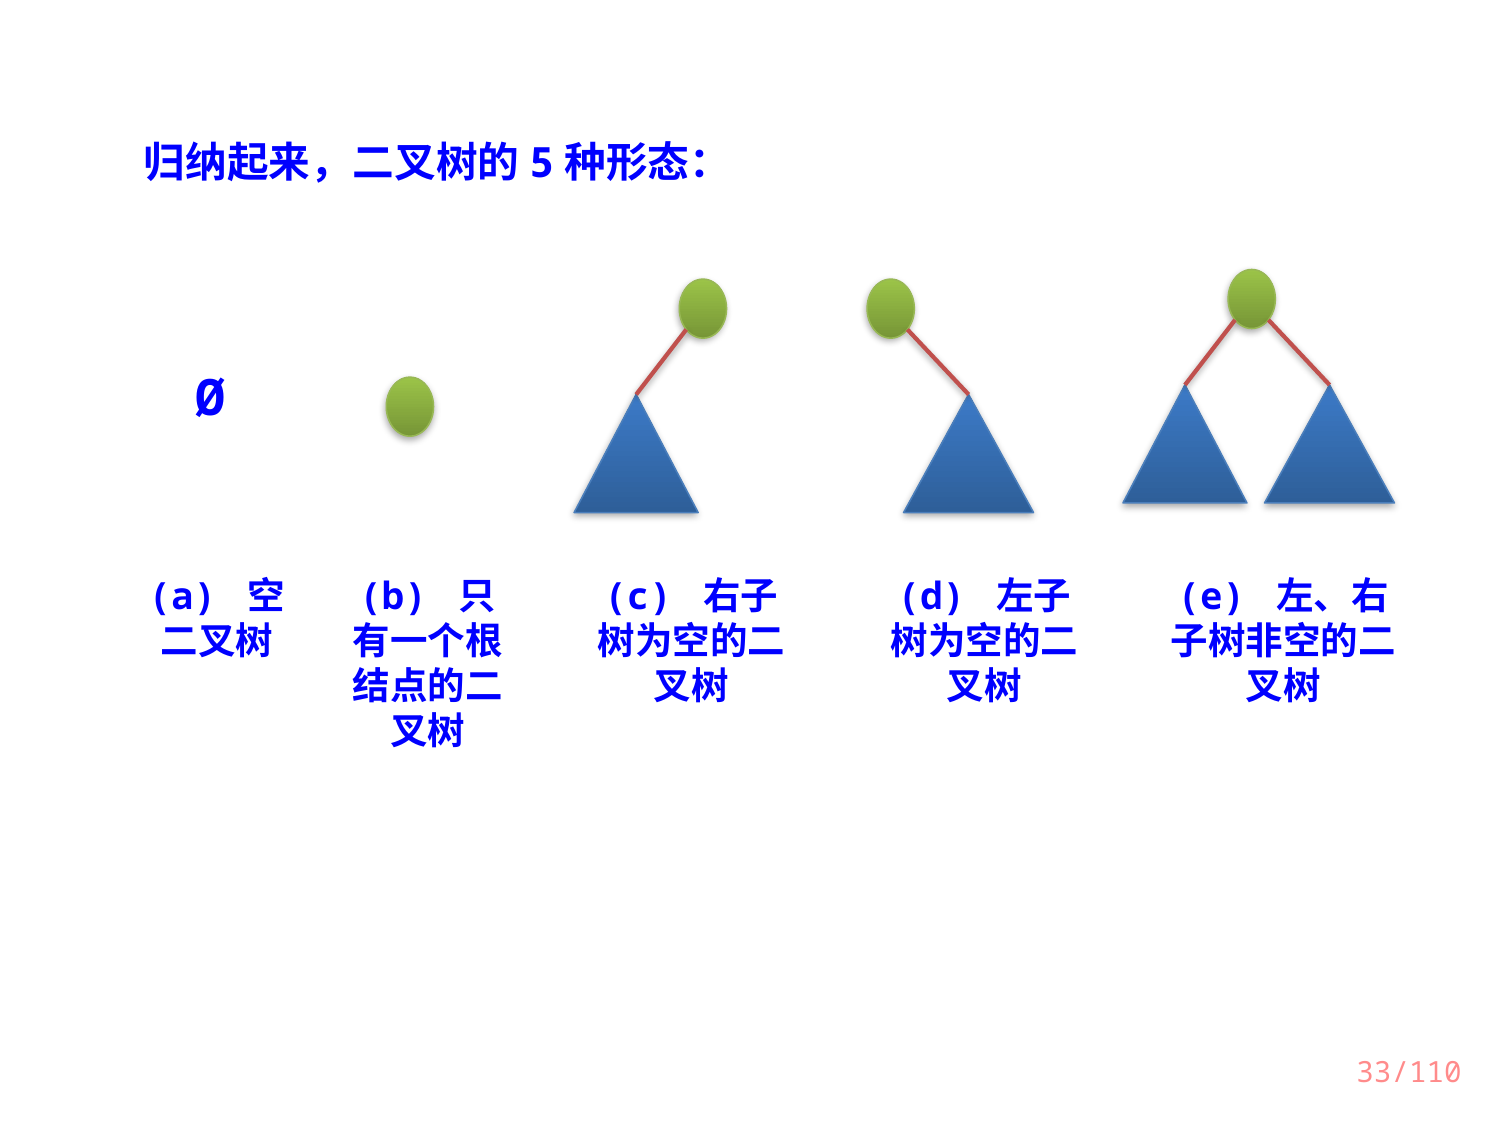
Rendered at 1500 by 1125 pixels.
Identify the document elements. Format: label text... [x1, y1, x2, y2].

text_box [902, 400, 1035, 514]
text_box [628, 336, 694, 388]
text_box (c) 右子树为空的二叉树 [574, 564, 809, 715]
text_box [905, 331, 971, 393]
text_box (d) 左子树为空的二叉树 [867, 564, 1102, 715]
text_box 归纳起来，二叉树的5种形态： [128, 128, 797, 194]
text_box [1177, 327, 1243, 378]
text_box (a) 空二叉树 [128, 564, 305, 670]
text_box [385, 376, 435, 437]
slide_number 33/110 [1305, 1042, 1477, 1103]
text_box (b) 只有一个根结点的二叉树 [328, 564, 528, 760]
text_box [1266, 321, 1332, 384]
text_box (e) 左、右子树非空的二叉树 [1148, 564, 1418, 715]
text_box [1263, 391, 1396, 504]
text_box [1227, 268, 1277, 330]
text_box [678, 278, 728, 339]
text_box Ø [163, 369, 258, 433]
text_box [866, 278, 916, 339]
text_box [1122, 389, 1248, 504]
text_box [573, 398, 699, 514]
